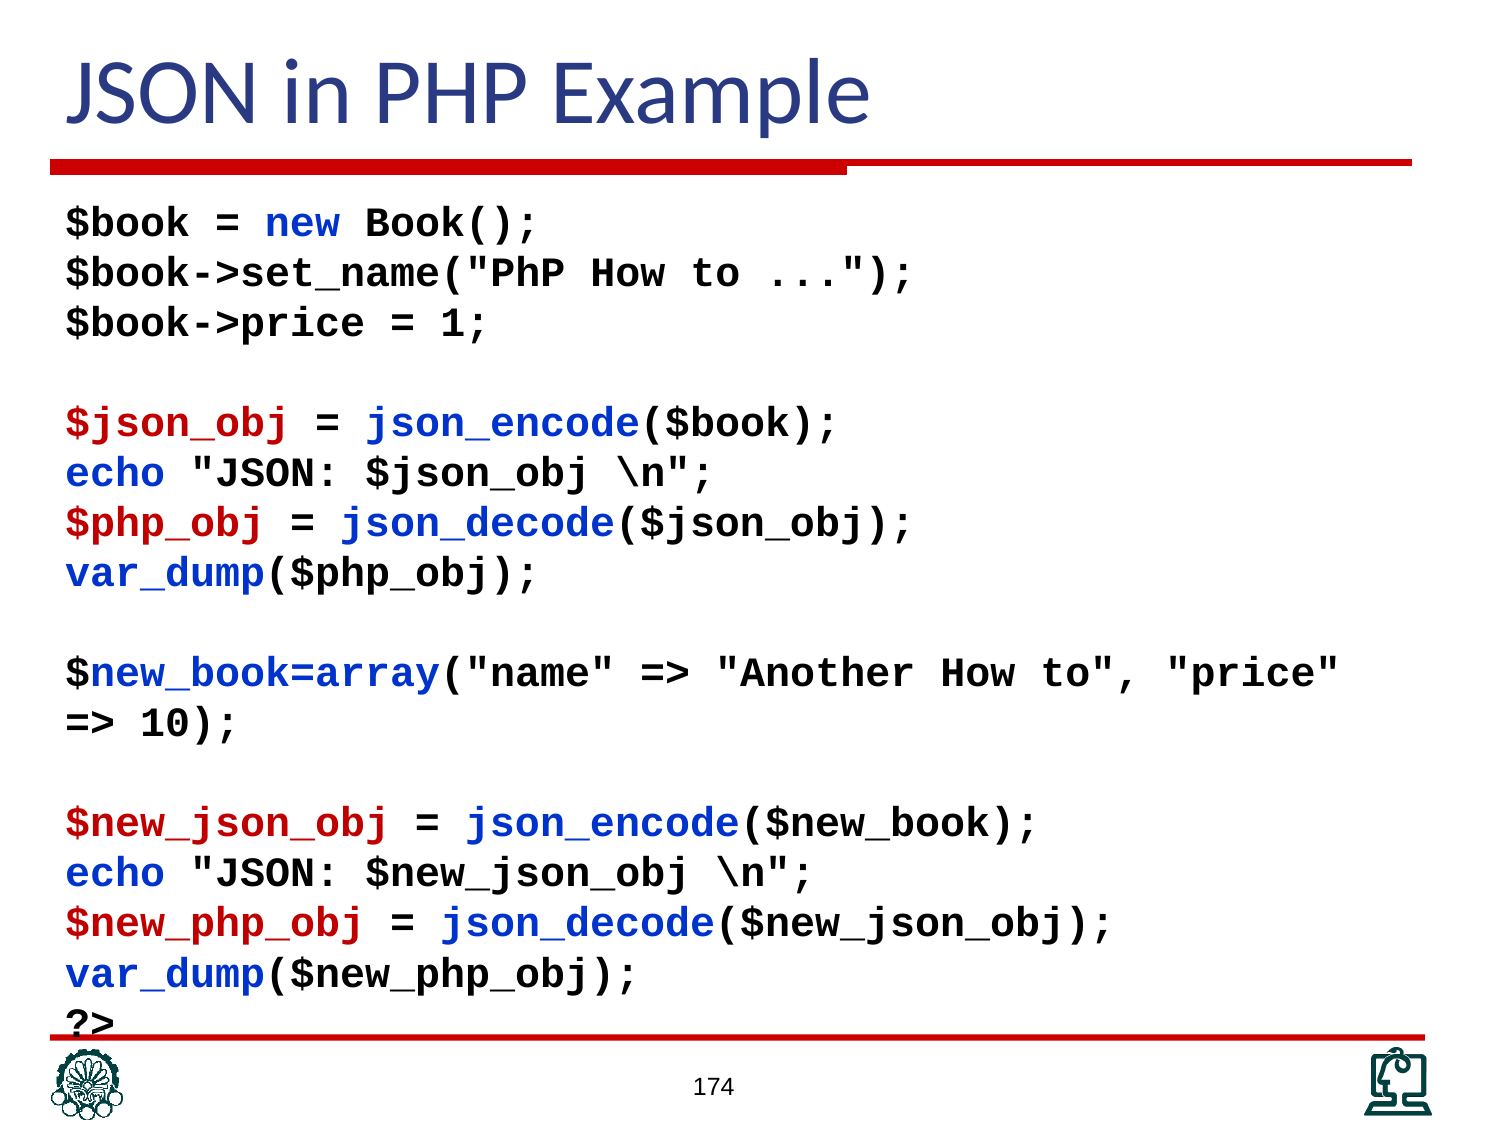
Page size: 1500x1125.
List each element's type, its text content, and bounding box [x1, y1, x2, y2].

picture [1362, 1045, 1438, 1119]
list $book = new Book(); $book->set_name("PhP How to ..."); $book->price = 1; $json_obj = json_encode($book); echo "JSON: $json_obj \n"; $php_obj = json_decode($json_obj); var_dump($php_obj); $new_book=array("name" => "Another How to", "price" => 10); $new_json_obj = json_encode($new_book); echo "JSON: $new_json_obj \n"; $new_php_obj = json_decode($new_json_obj); var_dump($new_php_obj); ?> [49, 187, 1426, 1038]
title JSON in PHP Example [49, 24, 1438, 151]
slide_number 174 [649, 1062, 751, 1103]
picture [50, 1047, 125, 1122]
